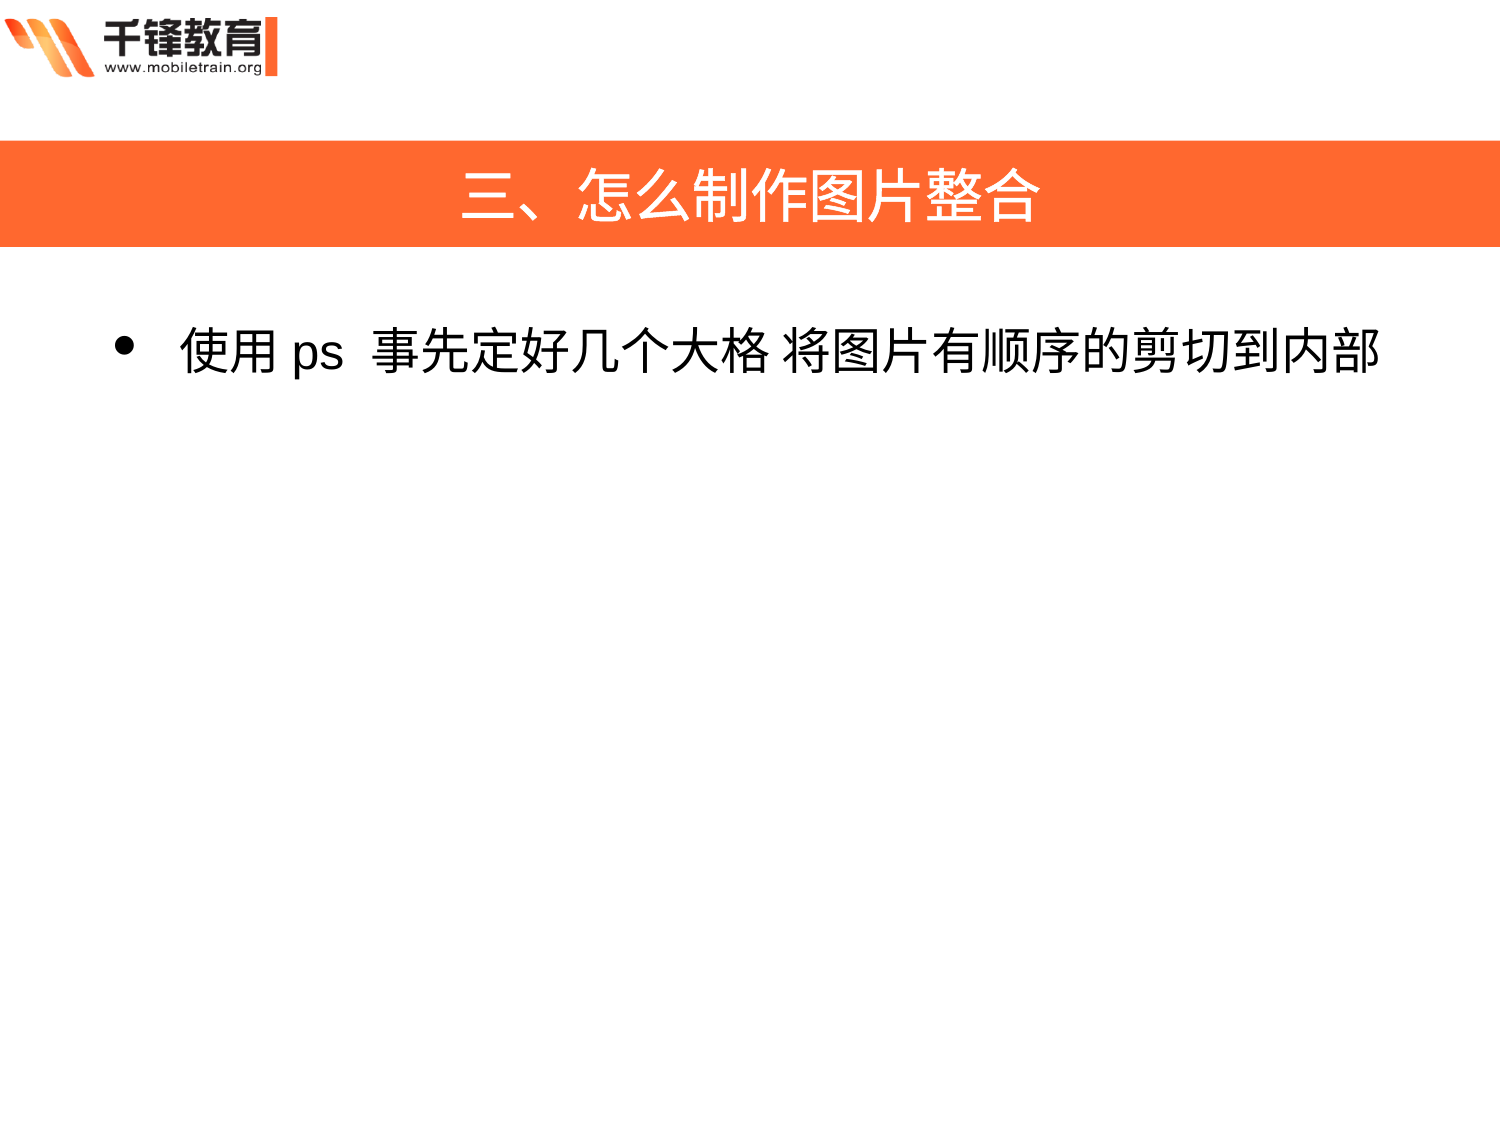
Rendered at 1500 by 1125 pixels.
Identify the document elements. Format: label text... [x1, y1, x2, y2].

text_box 三、怎么制作图片整合 [0, 140, 1500, 247]
picture [3, 18, 261, 79]
text_box 使用ps 事先定好几个大格 将图片有顺序的剪切到内部 [74, 312, 1425, 1055]
